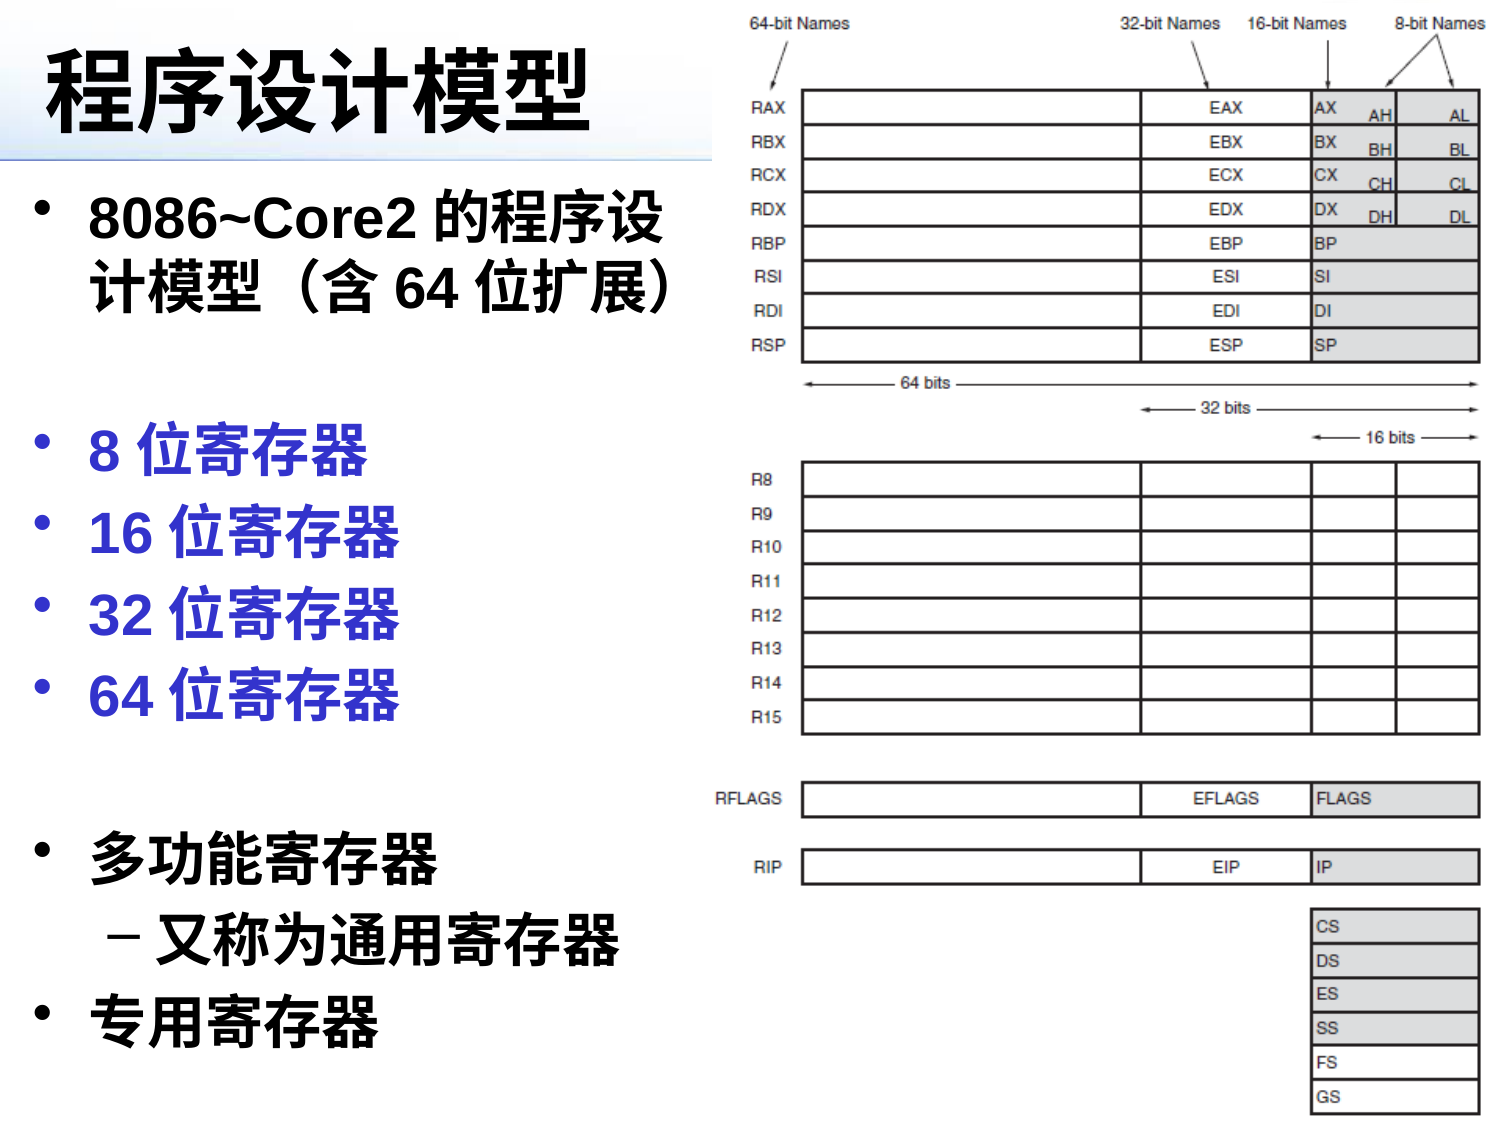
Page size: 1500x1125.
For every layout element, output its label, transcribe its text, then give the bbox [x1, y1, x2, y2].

title 程序设计模型 [29, 31, 707, 147]
picture [0, 0, 1500, 1125]
list 8086~Core2的程序设计模型（含64位扩展） 8位寄存器 16位寄存器 32位寄存器 64位寄存器 多功能寄存器 又称为通用寄存器 专用寄存器 [17, 172, 707, 1106]
